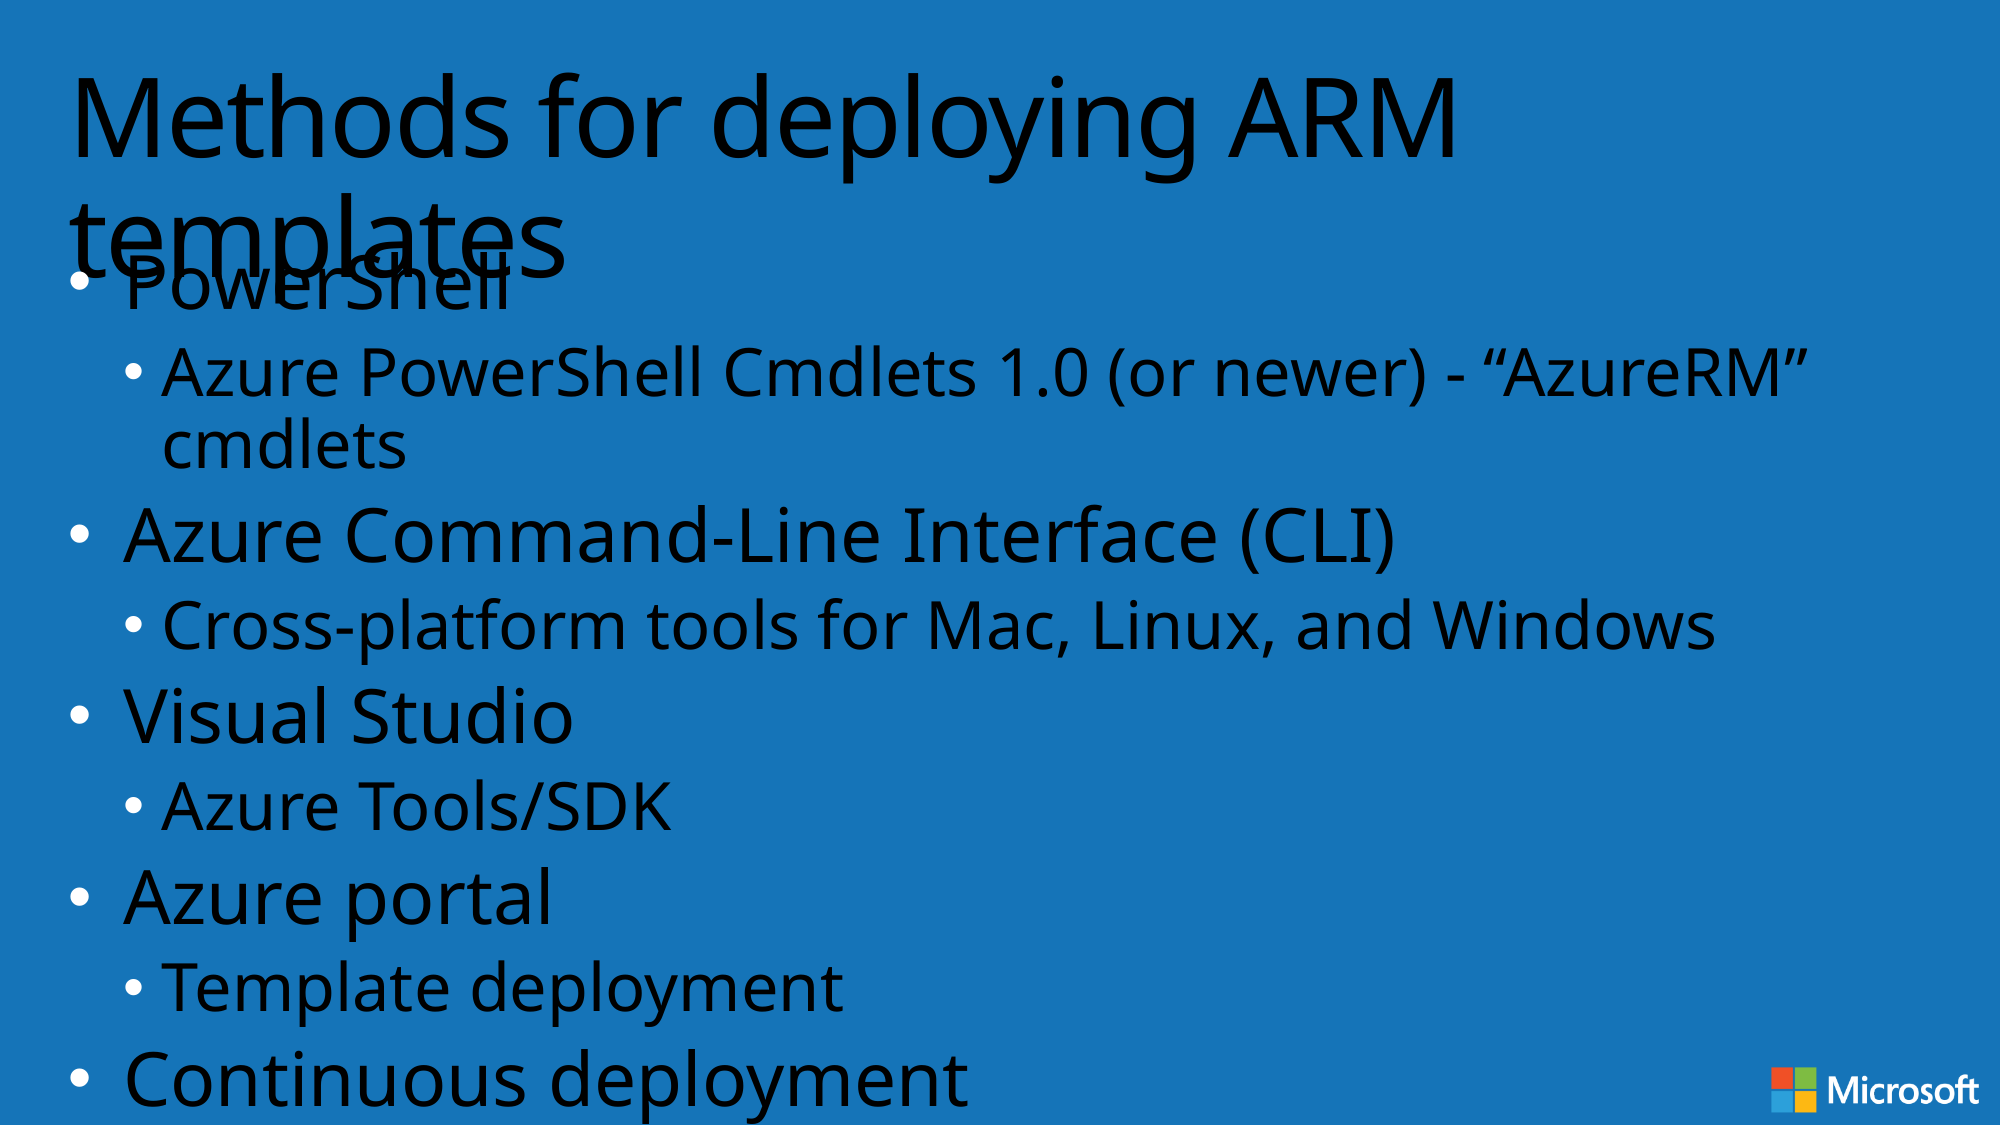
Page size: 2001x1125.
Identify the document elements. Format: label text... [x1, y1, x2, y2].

title Methods for deploying ARM templates [44, 47, 1938, 196]
list PowerShell Azure PowerShell Cmdlets 1.0 (or newer) - “AzureRM” cmdlets Azure Command-Line Interface (CLI) Cross-platform tools for Mac, Linux, and Windows Visual Studio Azure Tools/SDK Azure portal Template deployment Continuous deployment [43, 229, 1938, 1125]
picture [1938, 1066, 1980, 1113]
